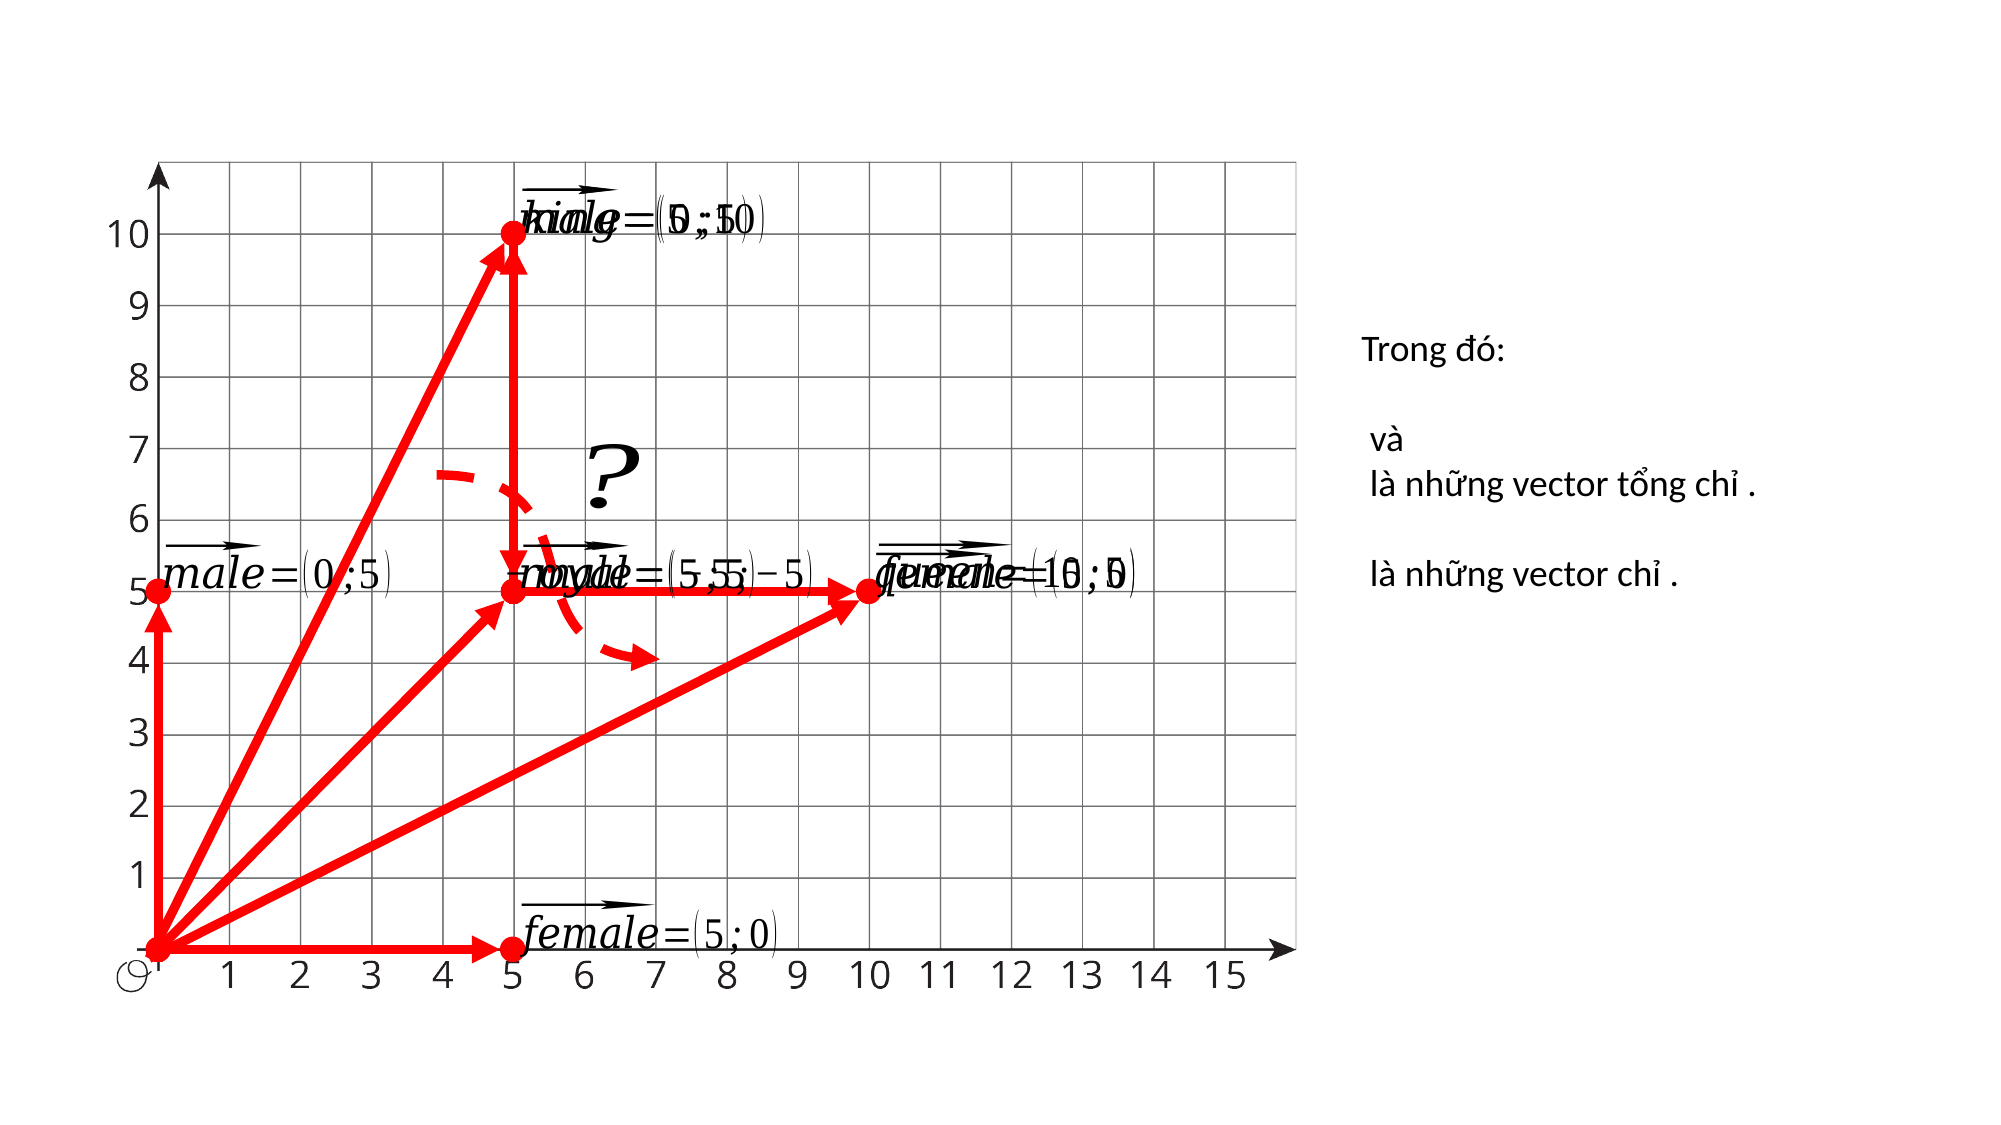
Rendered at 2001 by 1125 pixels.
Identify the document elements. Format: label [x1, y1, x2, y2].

text_box [149, 242, 505, 600]
picture [105, 161, 1297, 1016]
text_box [149, 600, 860, 959]
text_box [436, 474, 660, 660]
